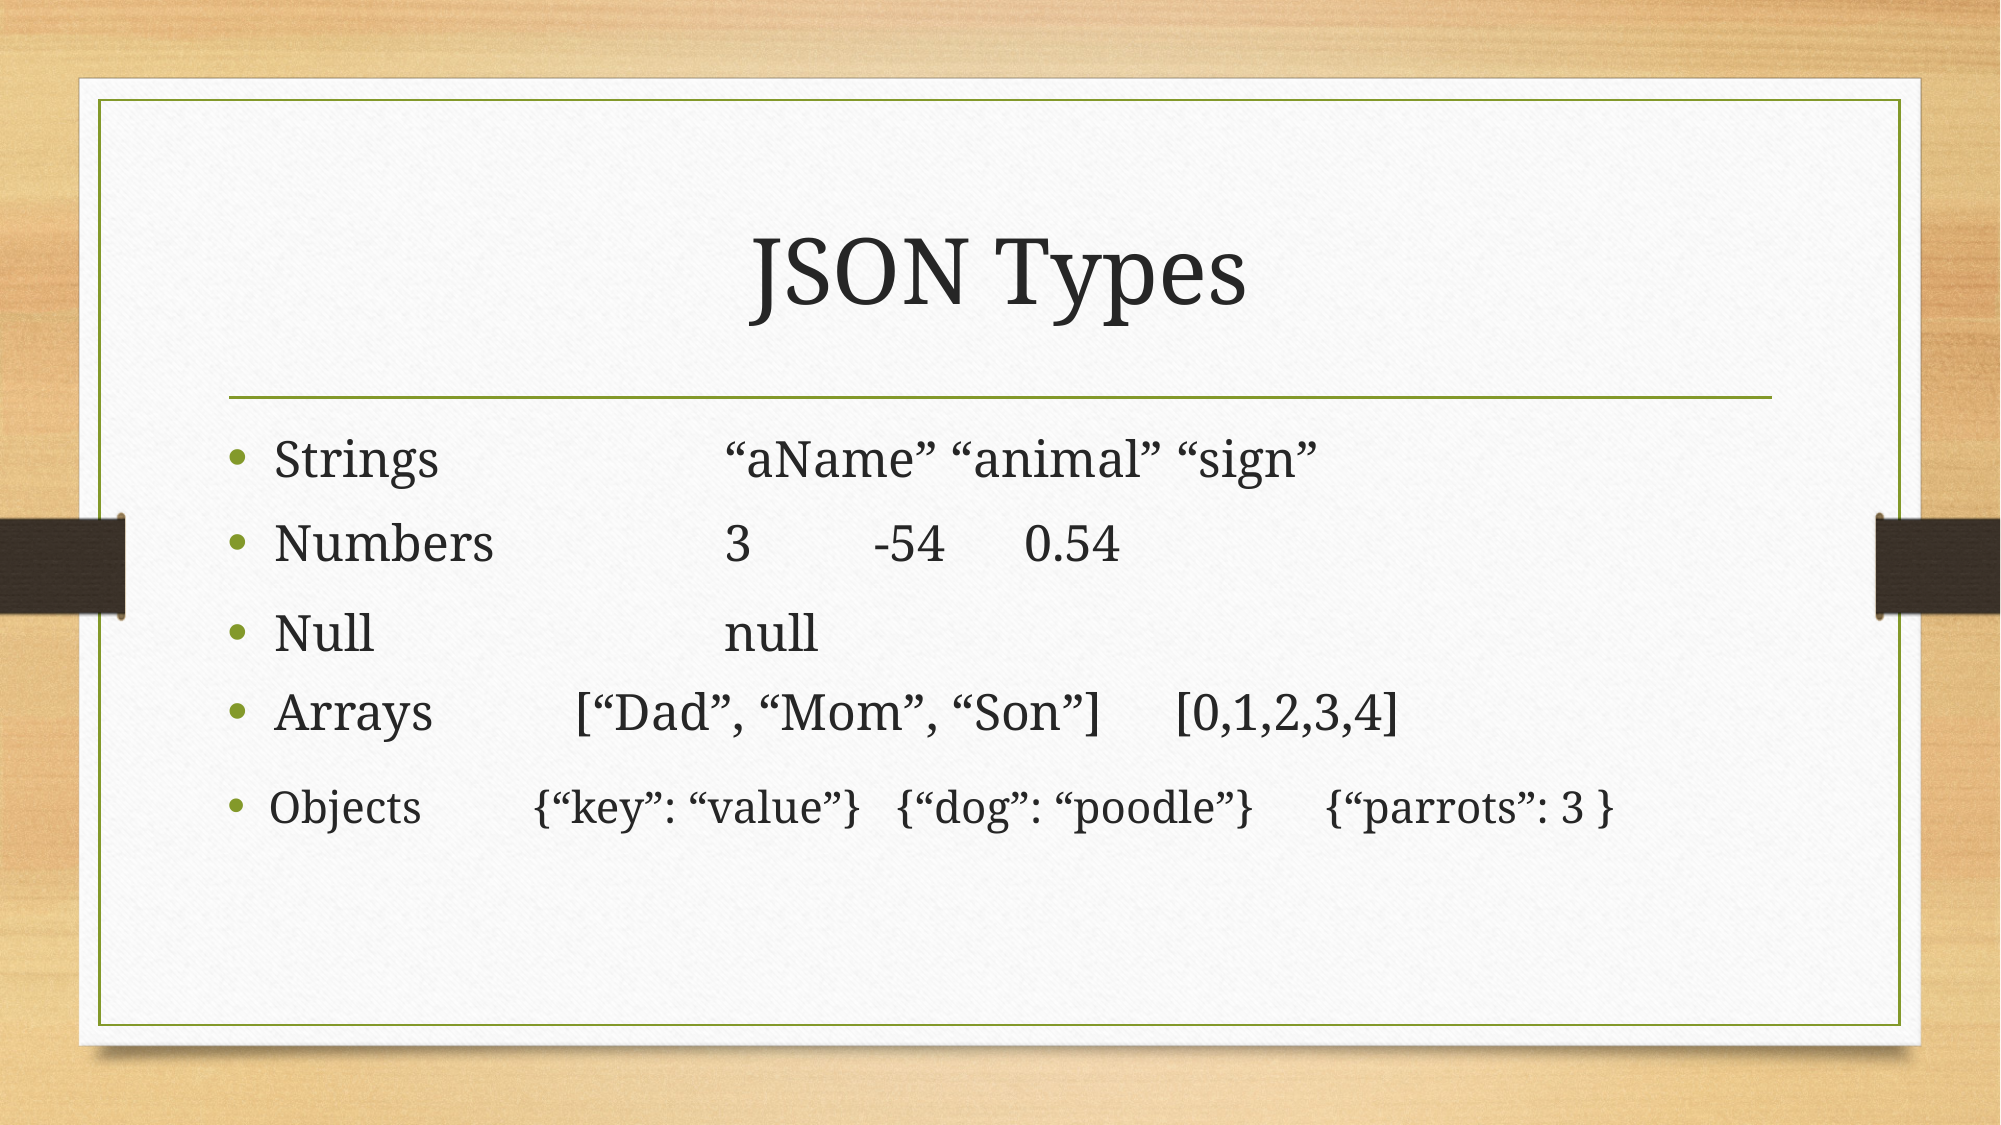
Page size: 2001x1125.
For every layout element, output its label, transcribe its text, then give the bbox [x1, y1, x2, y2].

title JSON Types [212, 161, 1788, 375]
text_box Arrays [“Dad”, “Mom”, “Son”] [0,1,2,3,4] [212, 672, 1788, 771]
text_box Numbers 3 -54 0.54 [212, 504, 1788, 594]
picture [0, 0, 2001, 1125]
text_box Objects {“key”: “value”} {“dog”: “poodle”} {“parrots”: 3 } [212, 771, 1788, 881]
list Strings “aName” “animal” “sign” [212, 419, 1788, 504]
text_box Null null [212, 594, 1788, 672]
